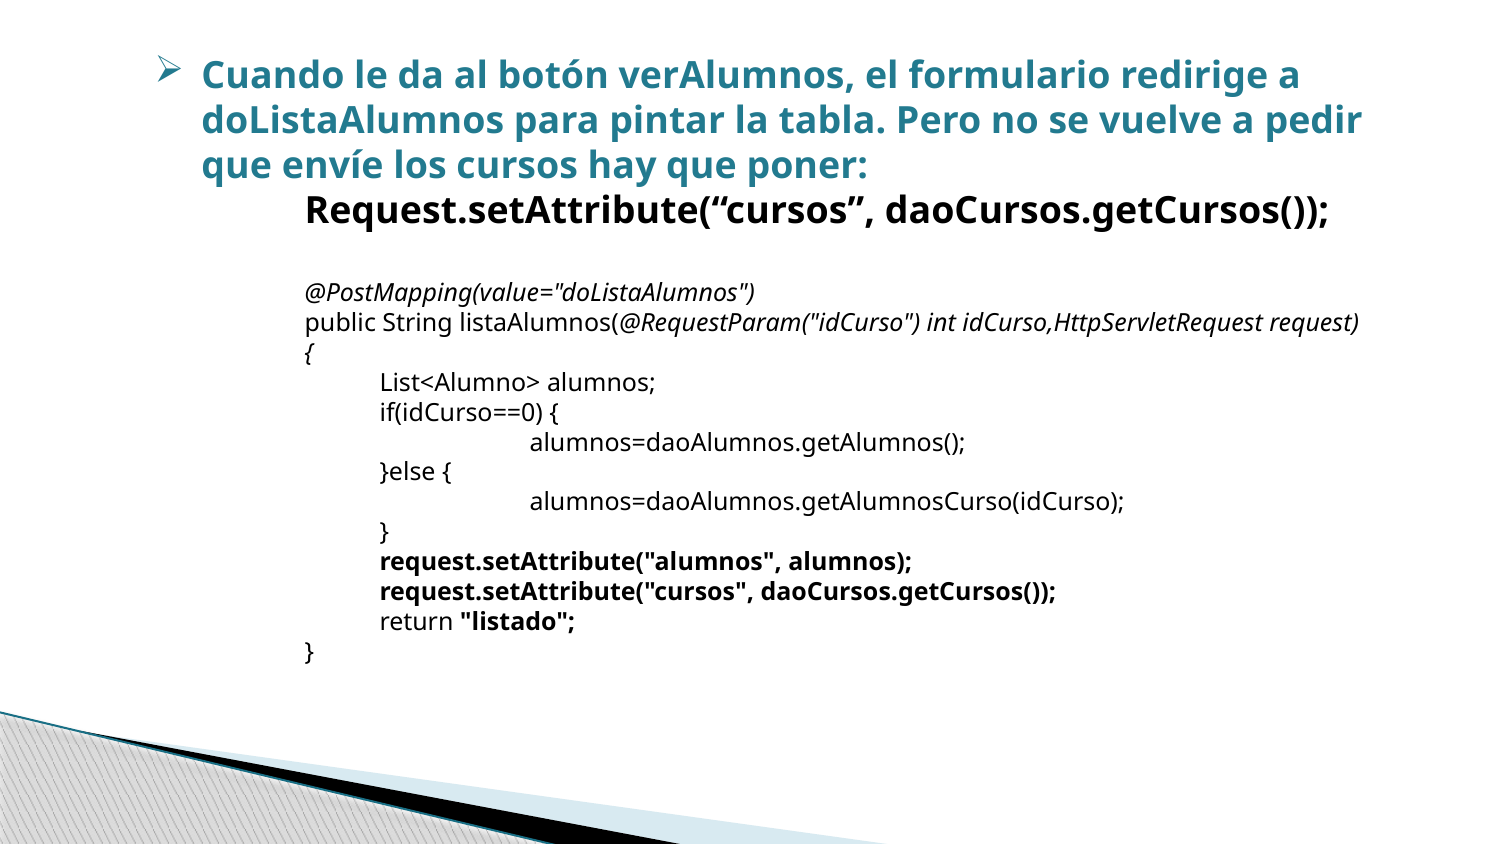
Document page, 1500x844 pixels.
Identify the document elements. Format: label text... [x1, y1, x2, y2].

text_box Cuando le da al botón verAlumnos, el formulario redirige a doListaAlumnos para pintar la tabla. Pero no se vuelve a pedir que envíe los cursos hay que poner: Request.setAttribute(“cursos”, daoCursos.getCursos()); @PostMapping(value="doListaAlumnos") public String listaAlumnos(@RequestParam("idCurso") int idCurso,HttpServletRequest request) { List<Alumno> alumnos; if(idCurso==0) { alumnos=daoAlumnos.getAlumnos(); }else { alumnos=daoAlumnos.getAlumnosCurso(idCurso); } request.setAttribute("alumnos", alumnos); request.setAttribute("cursos", daoCursos.getCursos()); return "listado"; } [64, 43, 1388, 673]
